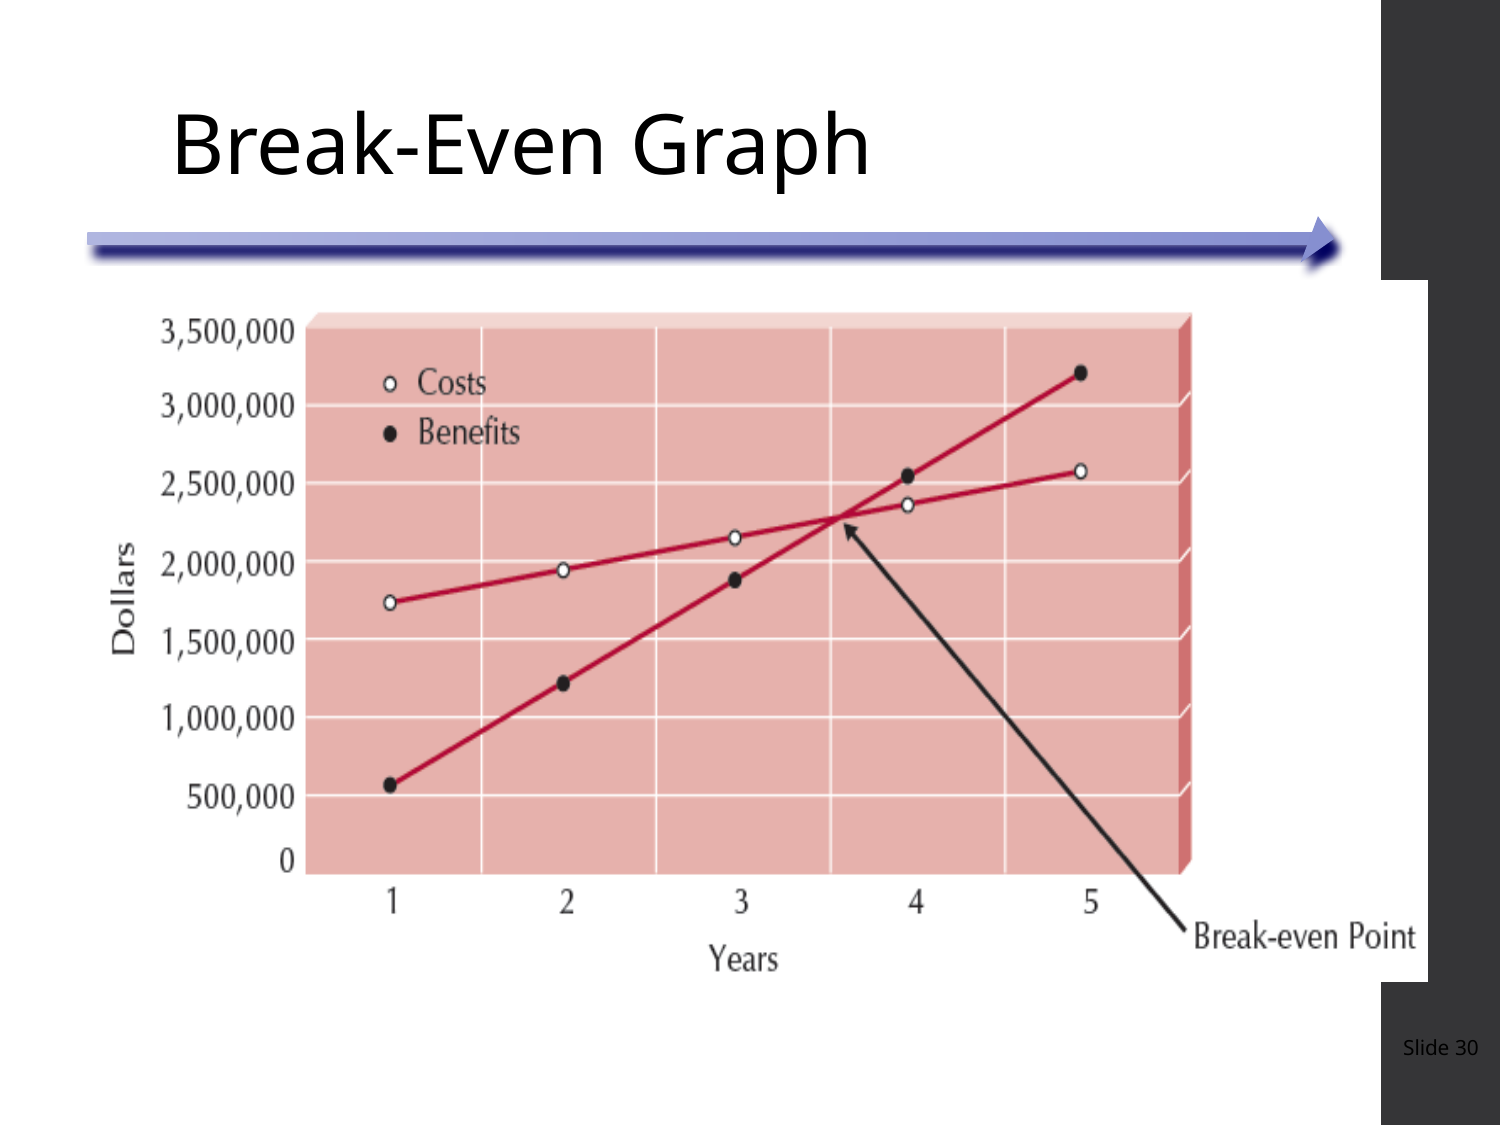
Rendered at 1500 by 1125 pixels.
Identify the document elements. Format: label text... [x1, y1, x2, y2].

title Break-Even Graph [155, 59, 1348, 200]
text_box Slide ‹#› [1384, 1012, 1498, 1110]
picture [94, 280, 1428, 983]
